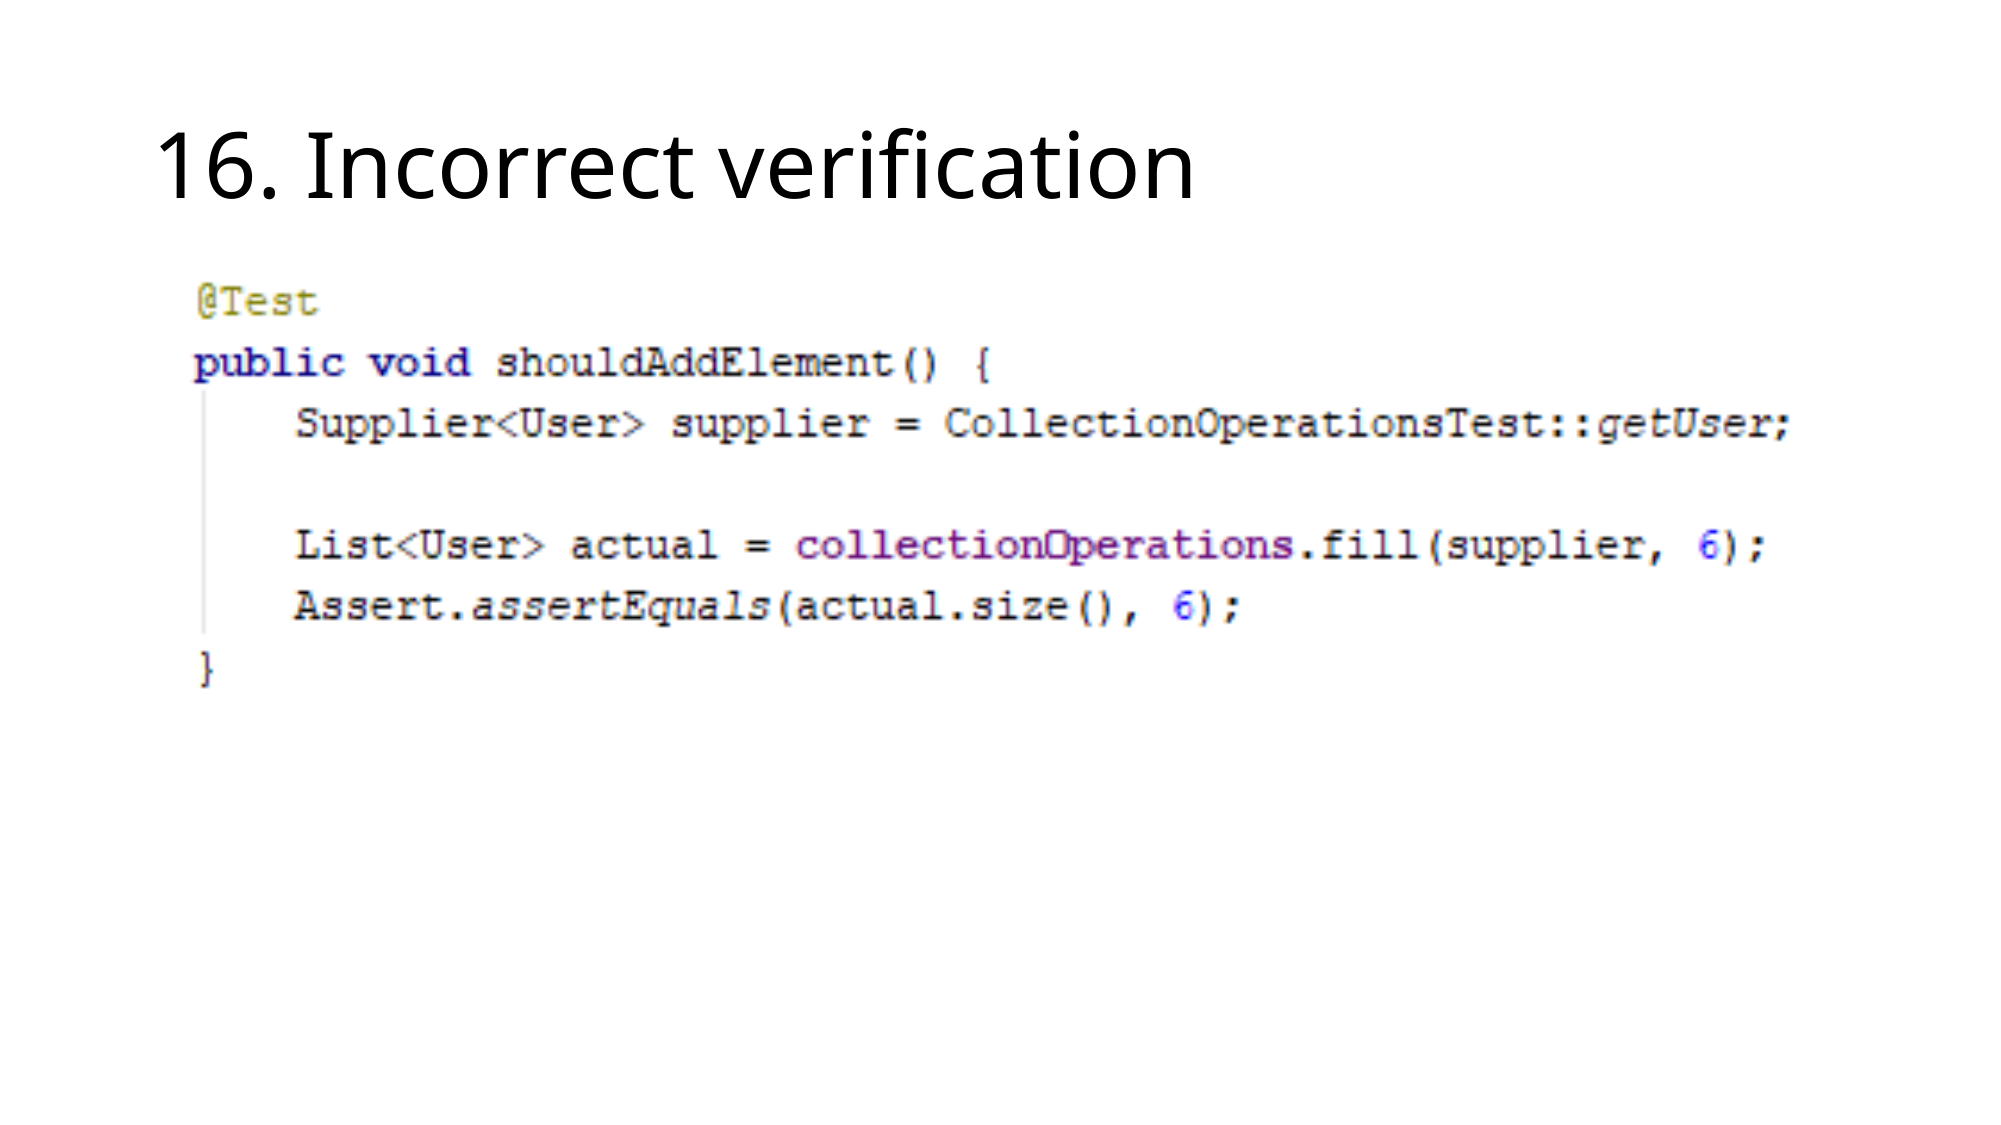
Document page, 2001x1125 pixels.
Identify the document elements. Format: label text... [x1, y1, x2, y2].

picture [171, 277, 1829, 703]
title 16. Incorrect verification [137, 59, 1863, 278]
